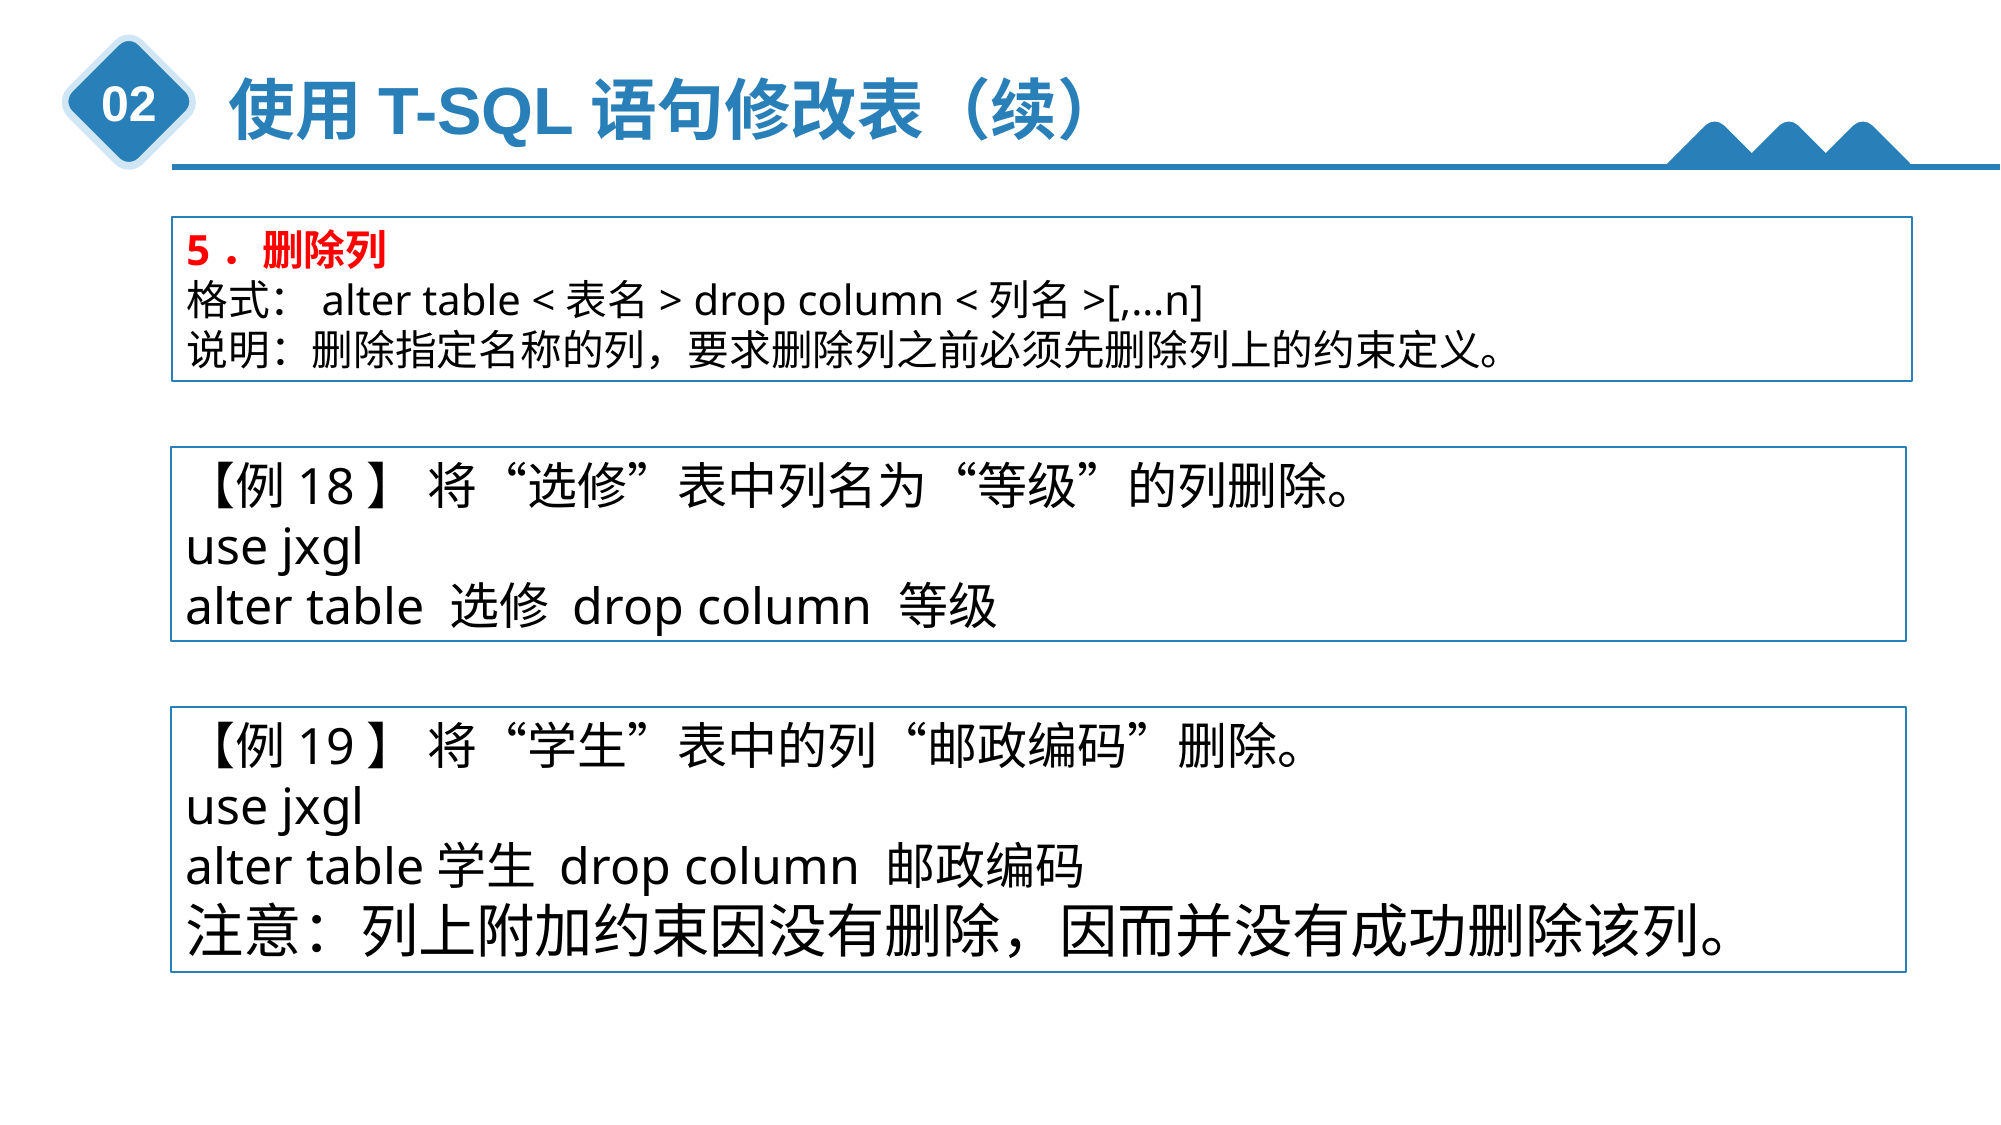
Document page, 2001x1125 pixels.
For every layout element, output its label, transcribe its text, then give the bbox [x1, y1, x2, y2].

text_box [94, 139, 164, 167]
text_box [172, 72, 194, 131]
text_box [94, 36, 164, 64]
text_box [1664, 120, 1752, 166]
text_box 使用T-SQL语句修改表（续） [213, 60, 1140, 155]
text_box 5．删除列 格式：alter table <表名> drop column <列名>[,…n] 说明：删除指定名称的列，要求删除列之前必须先删除列上的约束定义。 [171, 216, 1913, 382]
text_box [1812, 120, 1914, 166]
text_box 【例19】 将“学生”表中的列“邮政编码”删除。 use jxgl alter table学生 drop column 邮政编码 注意：列上附加约束因没有删除，因而并没有成功删除该列。 [170, 707, 1907, 972]
text_box [64, 72, 86, 131]
text_box [1738, 120, 1826, 166]
text_box 02 [86, 64, 172, 139]
text_box 【例18】 将“选修”表中列名为“等级”的列删除。 use jxgl alter table 选修 drop column 等级 [170, 446, 1907, 642]
